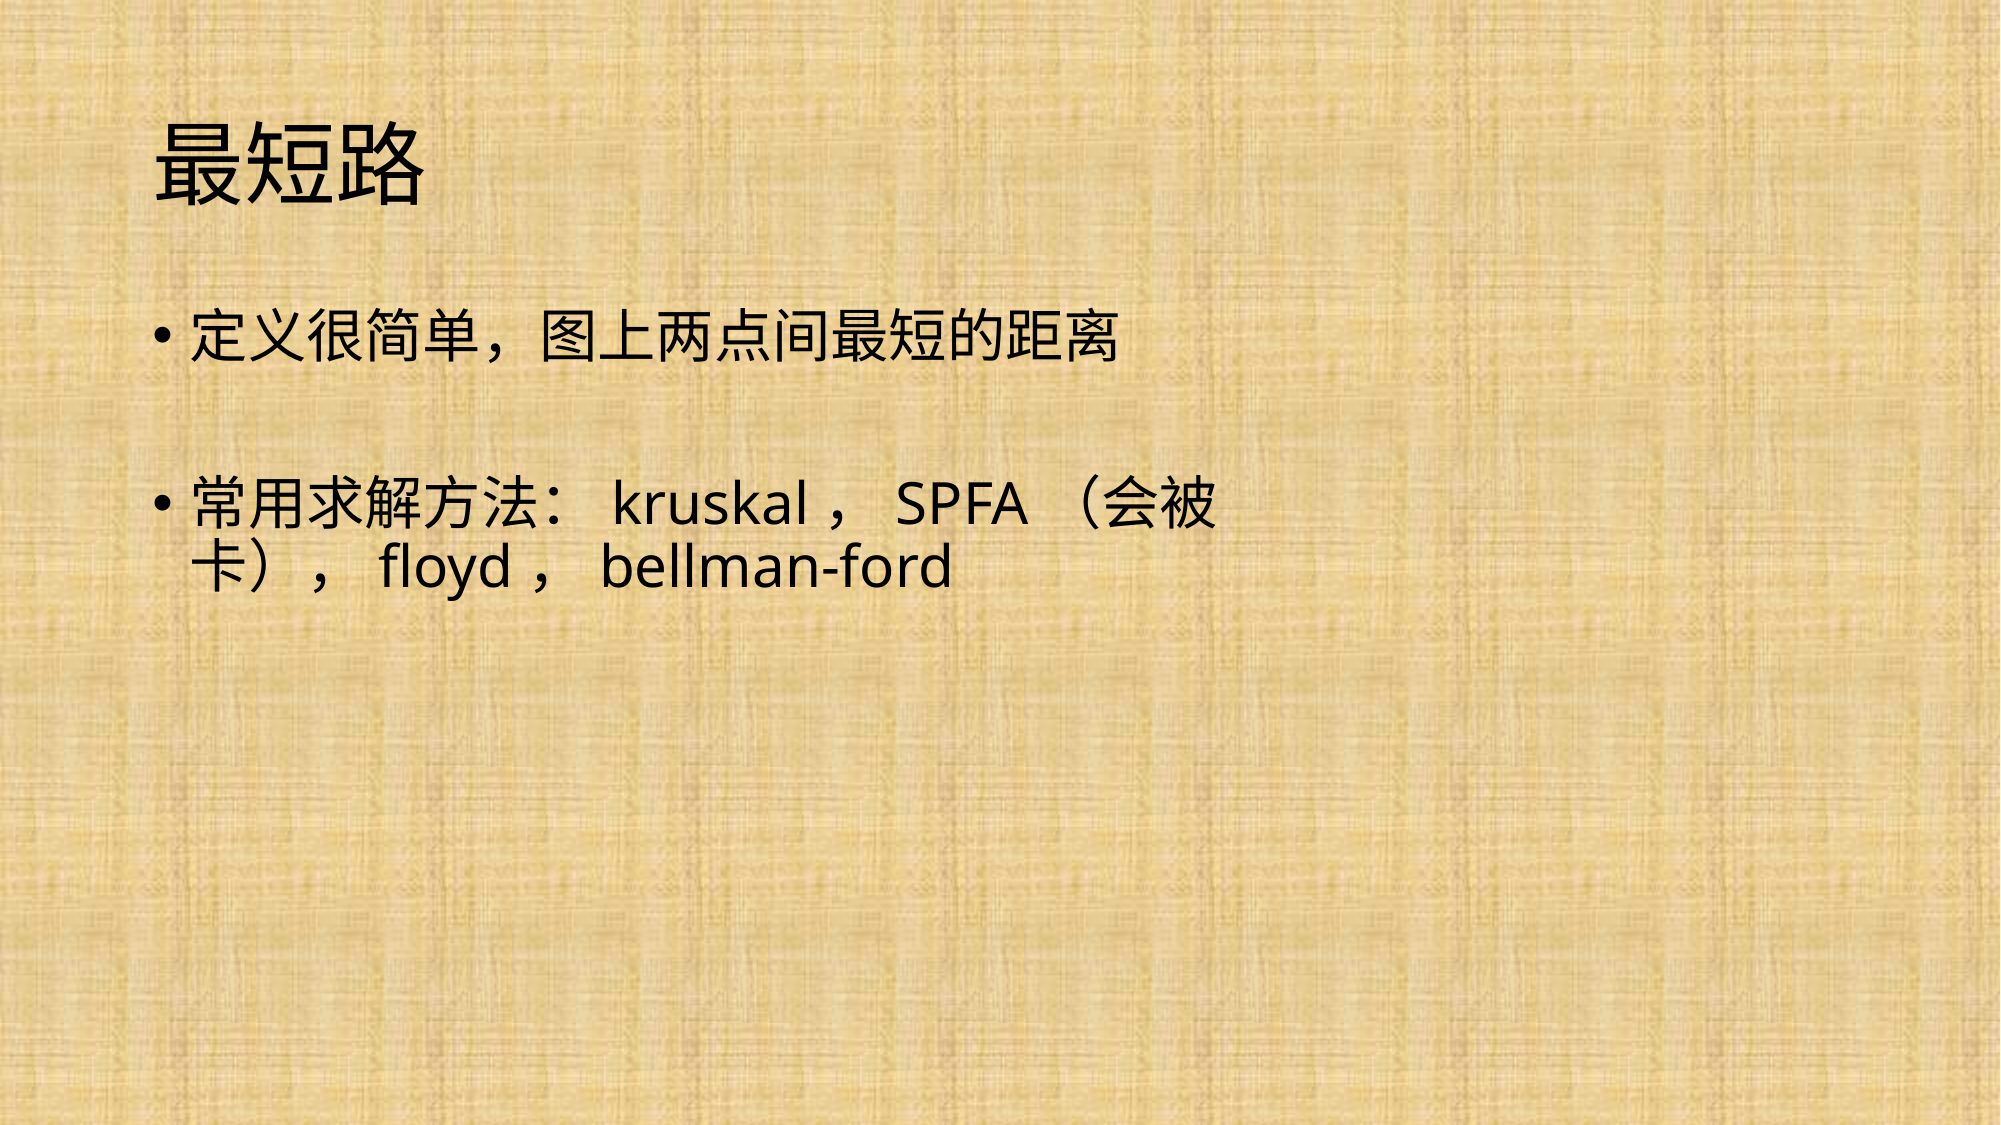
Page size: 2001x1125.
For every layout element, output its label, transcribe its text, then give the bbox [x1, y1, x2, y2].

list 定义很简单，图上两点间最短的距离 常用求解方法：kruskal，SPFA（会被卡），floyd，bellman-ford [137, 299, 1863, 1014]
picture [0, 0, 2001, 1125]
title 最短路 [137, 59, 1863, 278]
